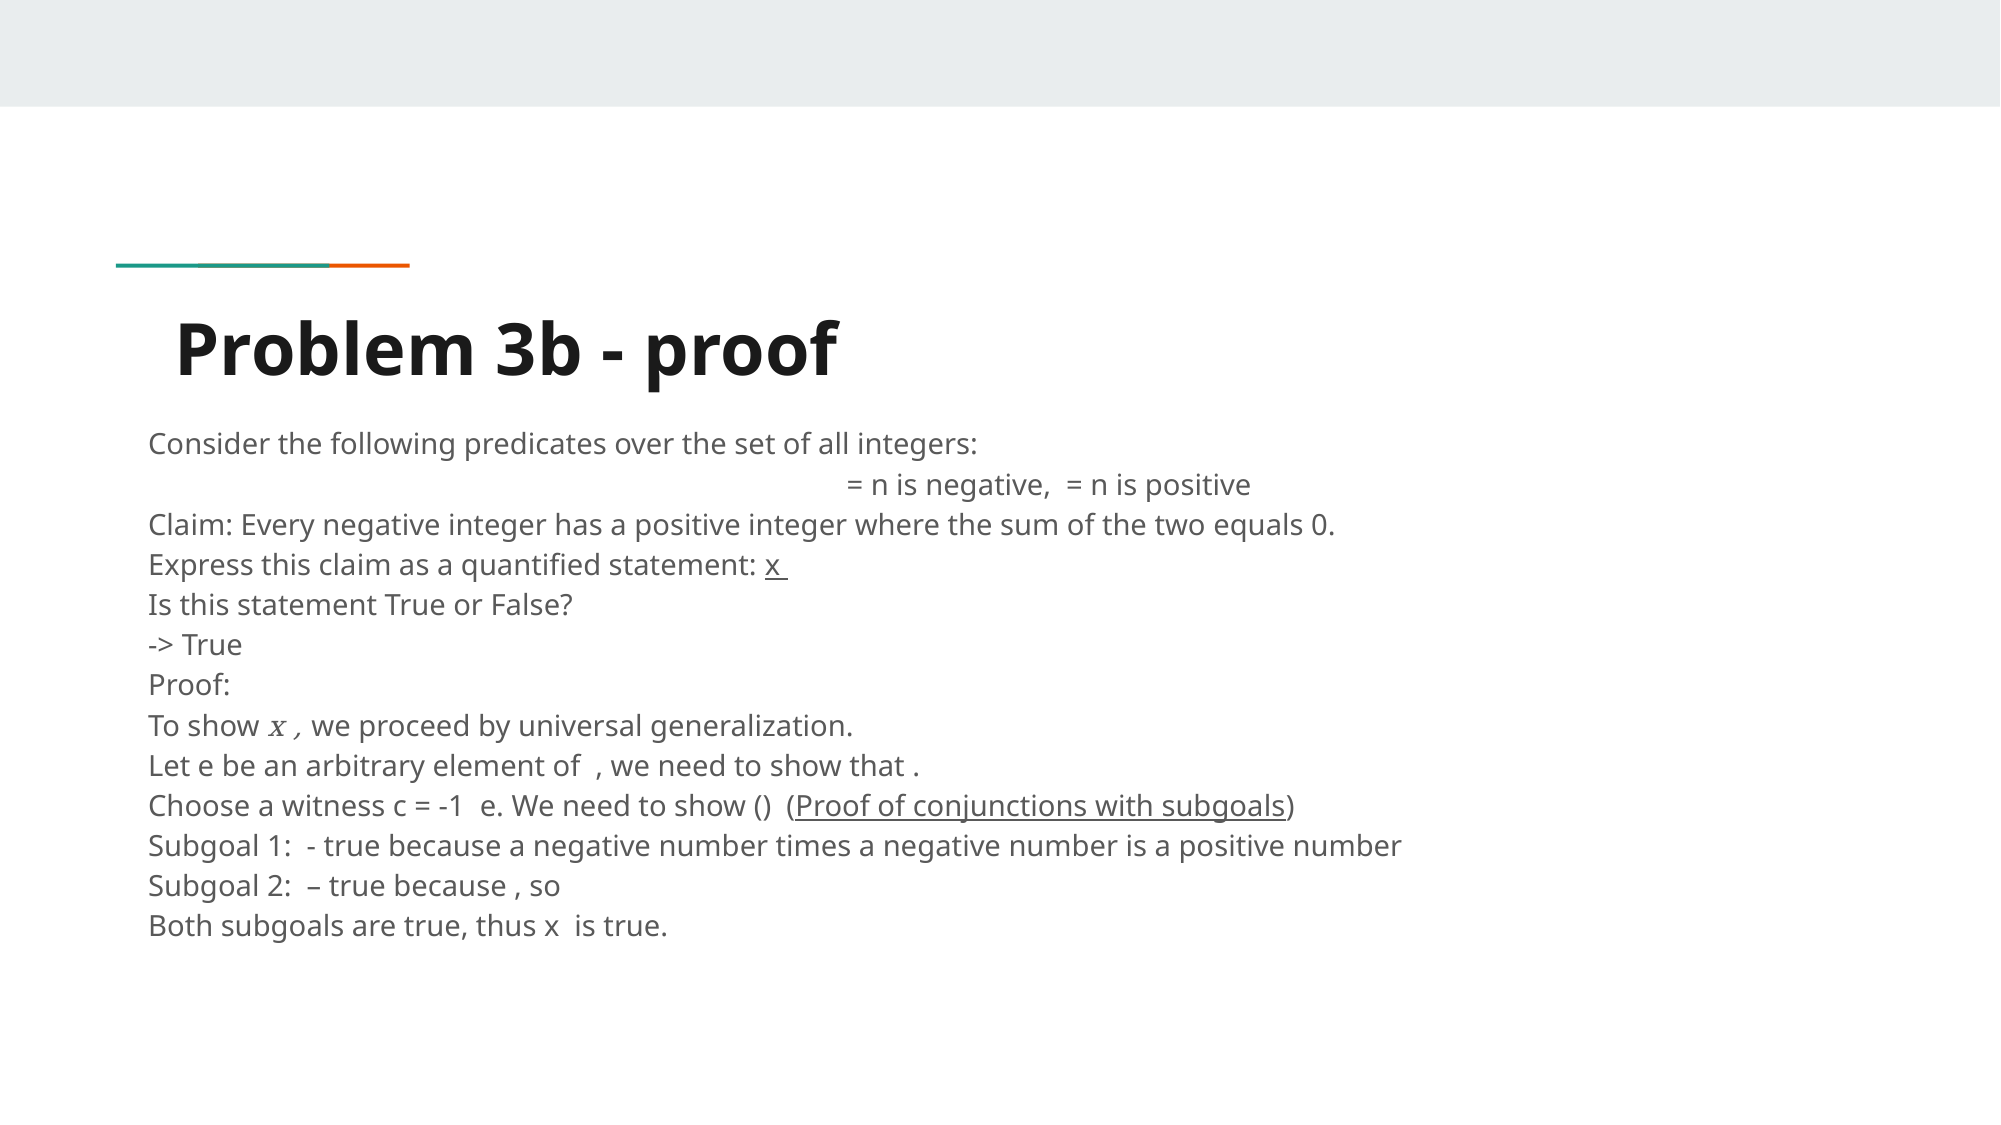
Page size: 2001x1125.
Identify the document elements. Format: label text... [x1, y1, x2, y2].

title Problem 3b - proof [159, 288, 1842, 406]
